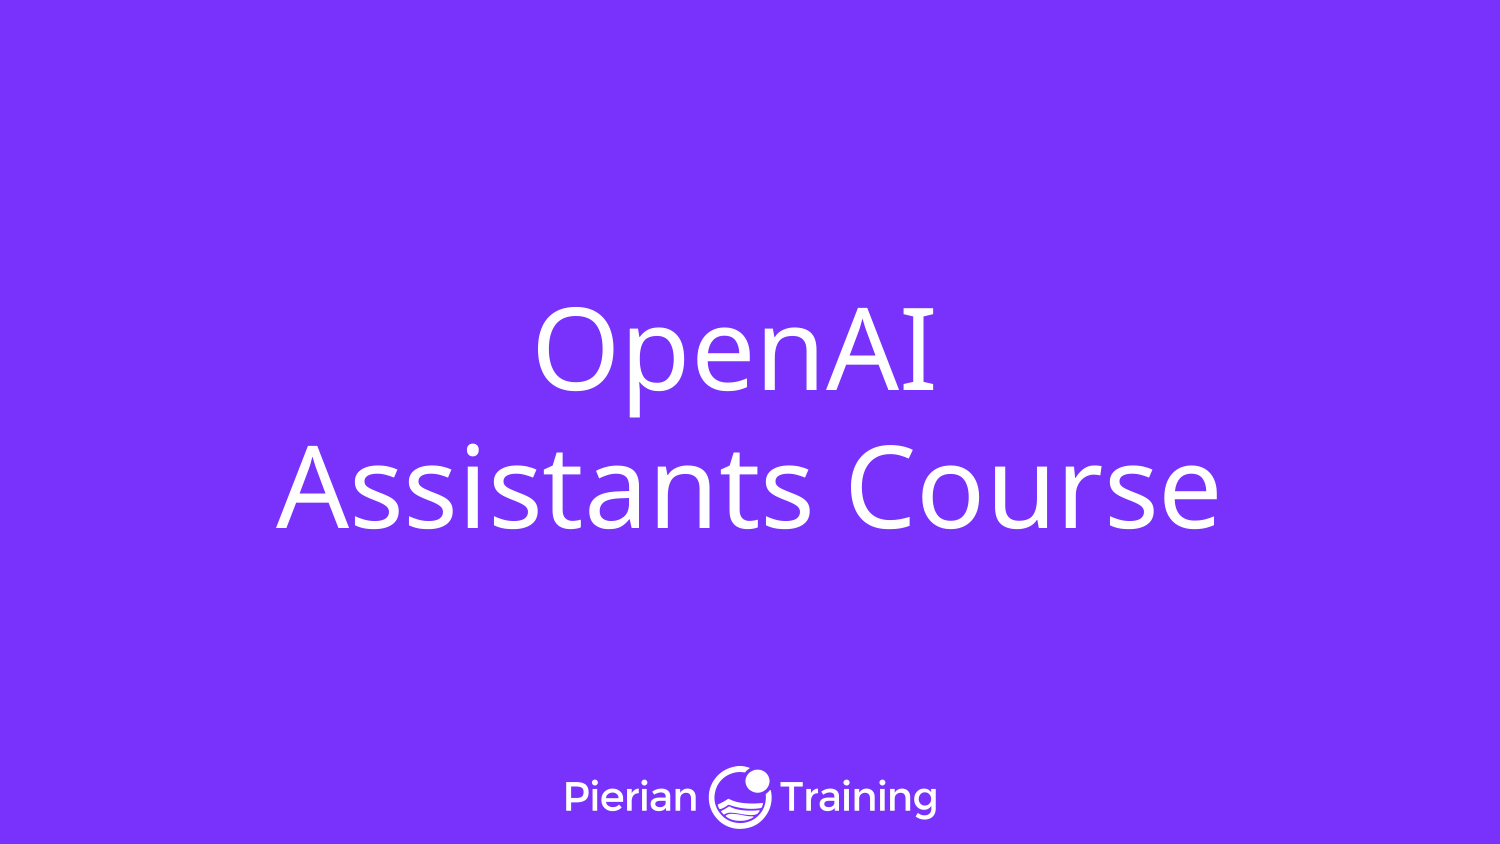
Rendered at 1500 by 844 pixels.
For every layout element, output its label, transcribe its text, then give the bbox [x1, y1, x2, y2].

text_box OpenAI Assistants Course [0, 325, 1500, 502]
picture [562, 766, 938, 830]
